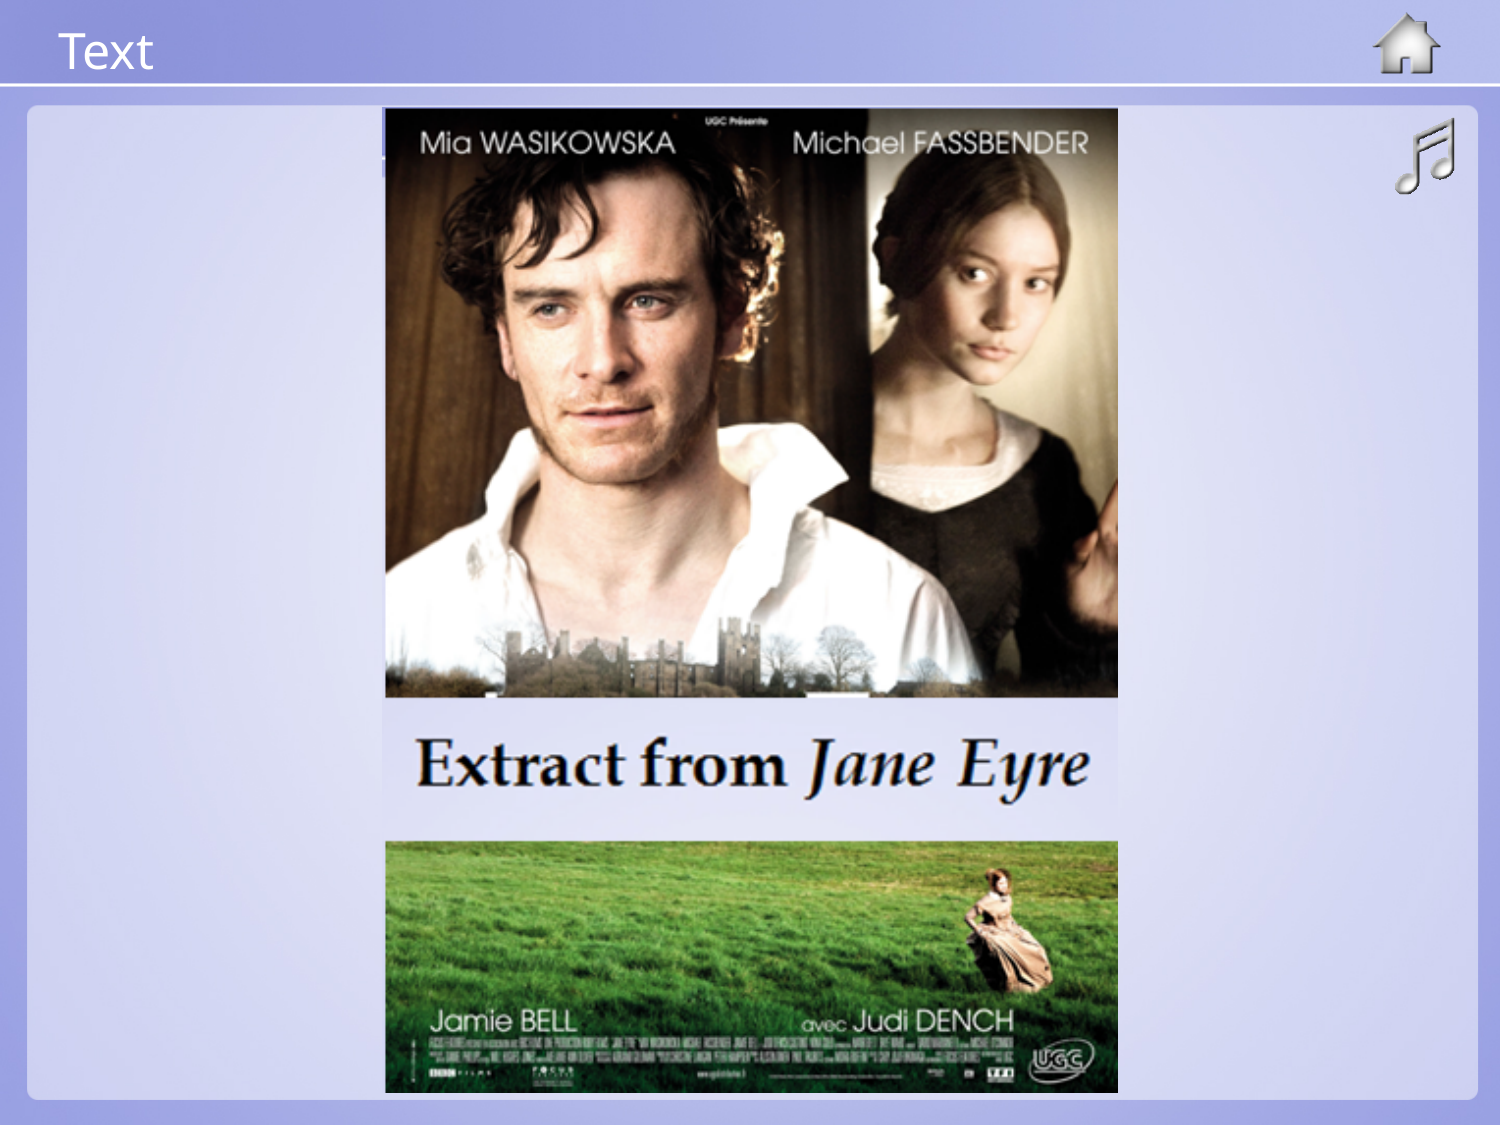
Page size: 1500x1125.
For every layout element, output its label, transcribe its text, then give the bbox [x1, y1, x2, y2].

text_box Text [43, 11, 170, 87]
picture [0, 0, 1500, 1125]
